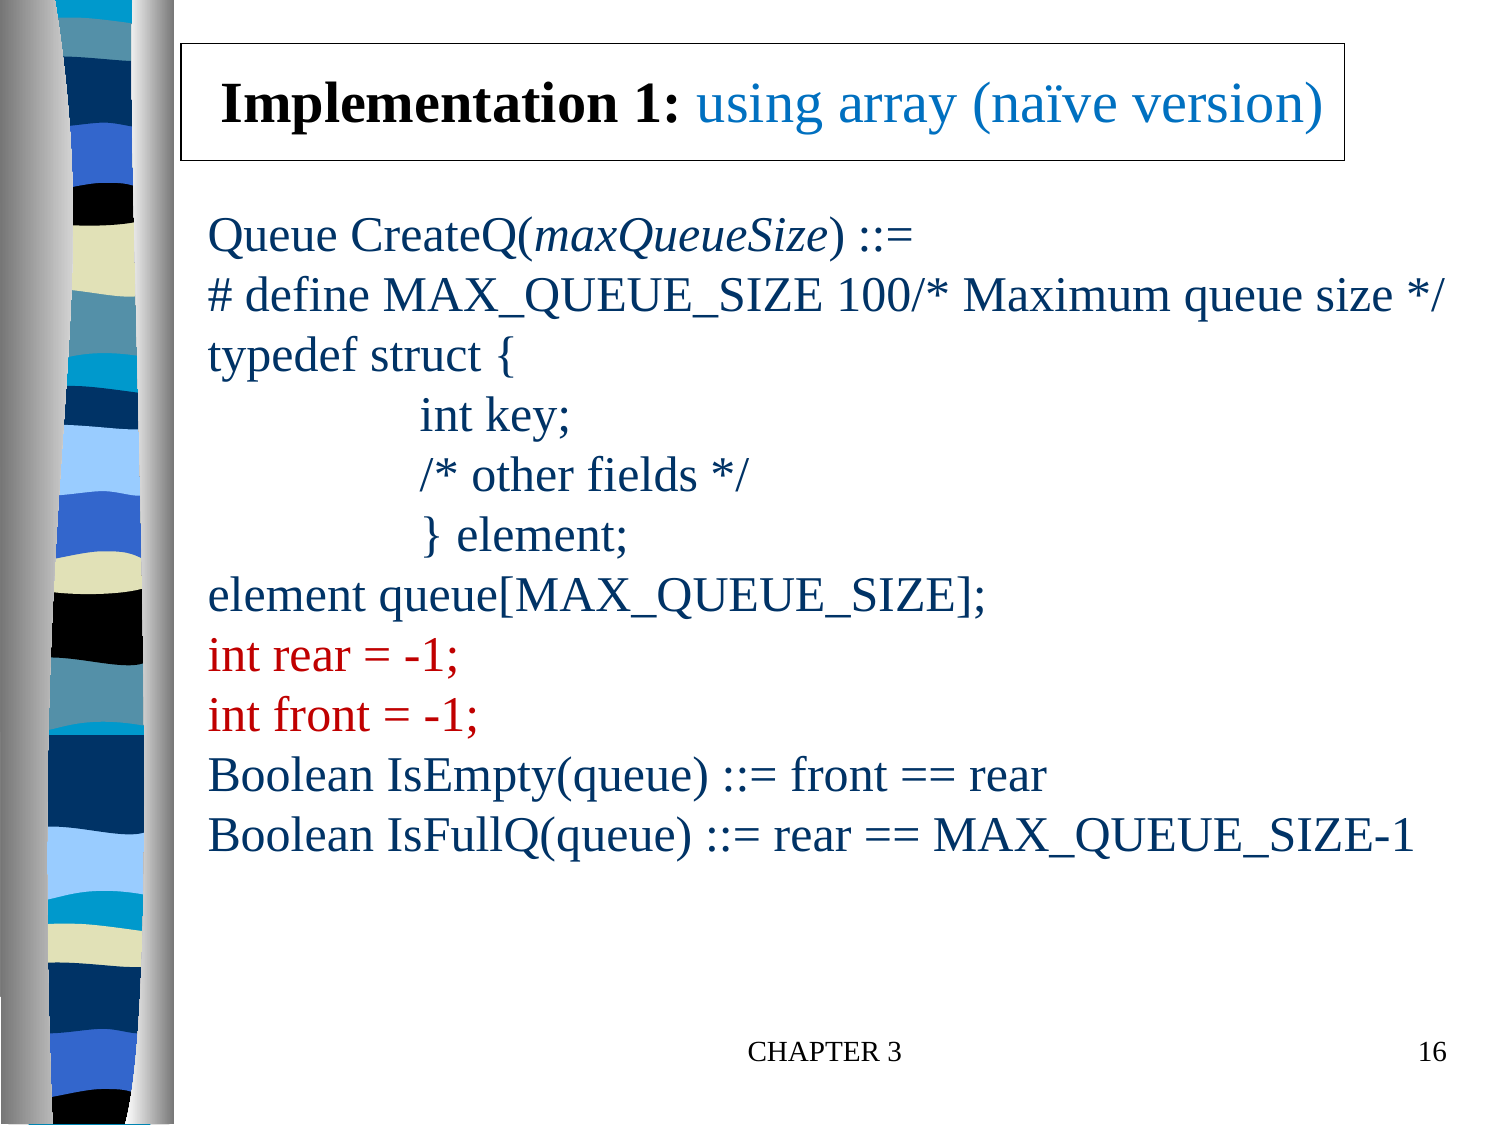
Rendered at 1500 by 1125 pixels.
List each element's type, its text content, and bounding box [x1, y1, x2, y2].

footer CHAPTER 3 [587, 1025, 1063, 1100]
title Queue CreateQ(maxQueueSize) ::= # define MAX_QUEUE_SIZE 100/* Maximum queue size */ typedef struct { int key; /* other fields */ } element; element queue[MAX_QUEUE_SIZE]; int rear = -1; int front = -1; Boolean IsEmpty(queue) ::= front == rear Boolean IsFullQ(queue) ::= rear == MAX_QUEUE_SIZE-1 [192, 75, 1469, 988]
slide_number 16 [1149, 1025, 1463, 1100]
text_box [181, 43, 1345, 161]
